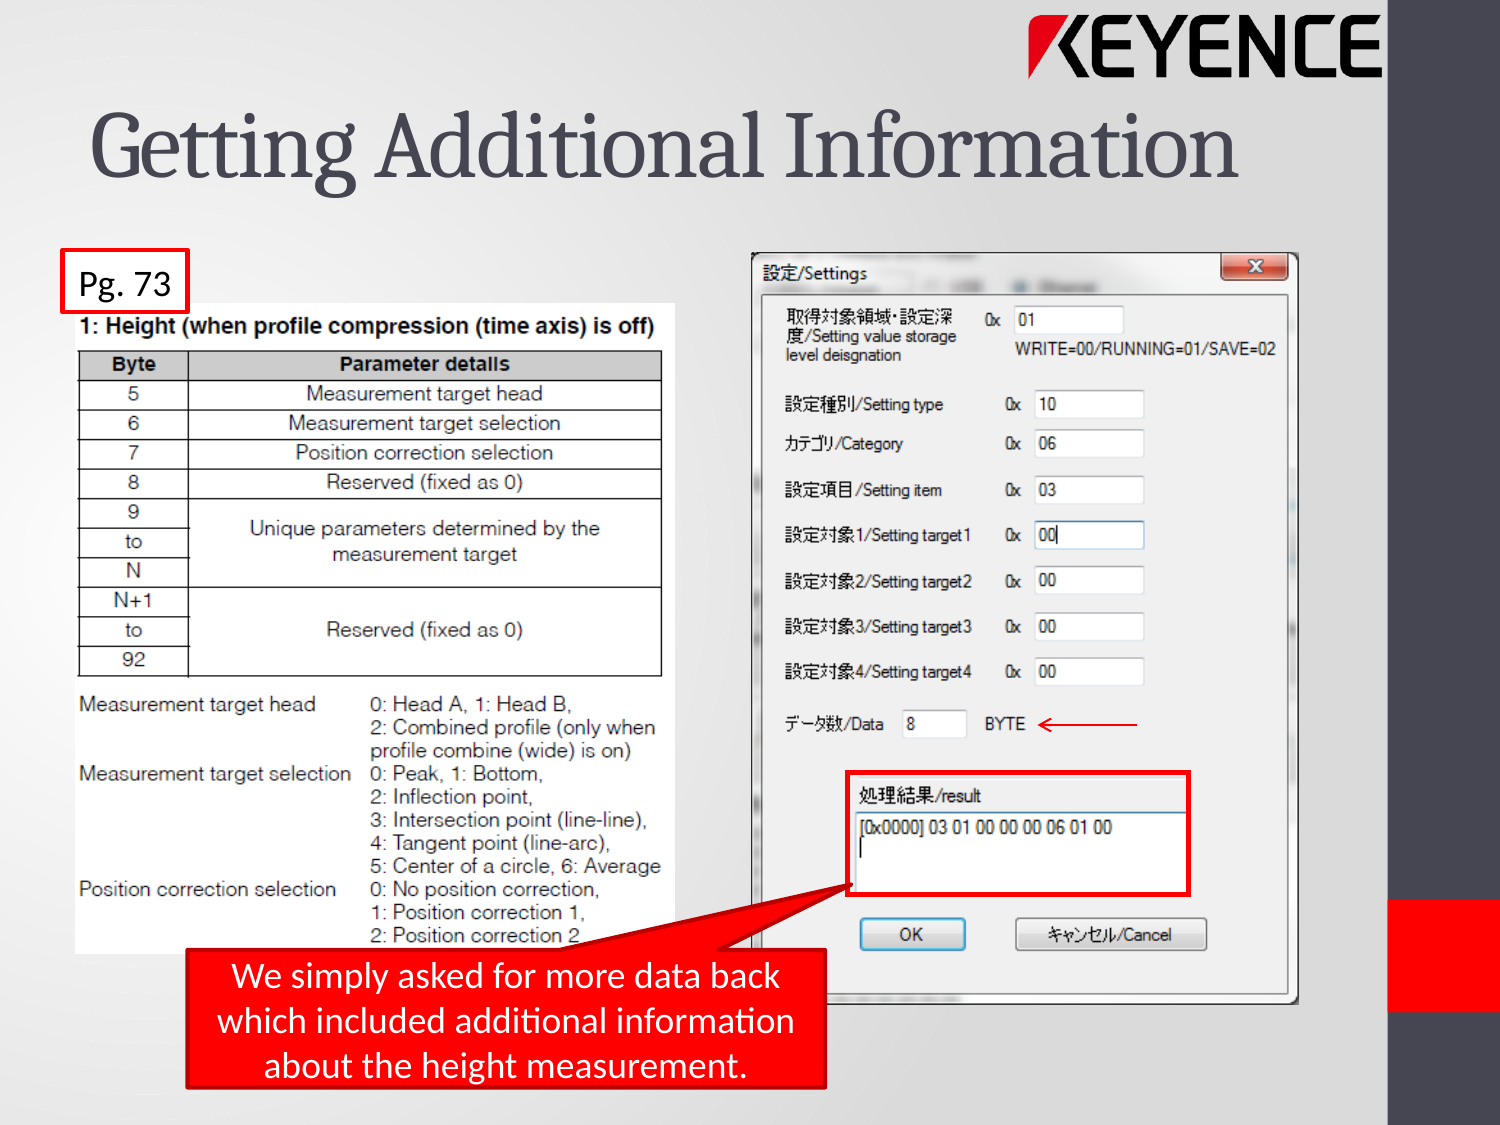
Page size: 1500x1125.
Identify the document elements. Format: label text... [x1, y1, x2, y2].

title Getting Additional Information [75, 45, 1325, 233]
picture [849, 774, 1187, 893]
text_box We simply asked for more data back which included additional information about the height measurement. [185, 905, 828, 1090]
text_box Pg. 73 [60, 248, 190, 314]
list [74, 303, 676, 955]
picture [1025, 10, 1388, 82]
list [750, 251, 1300, 1006]
